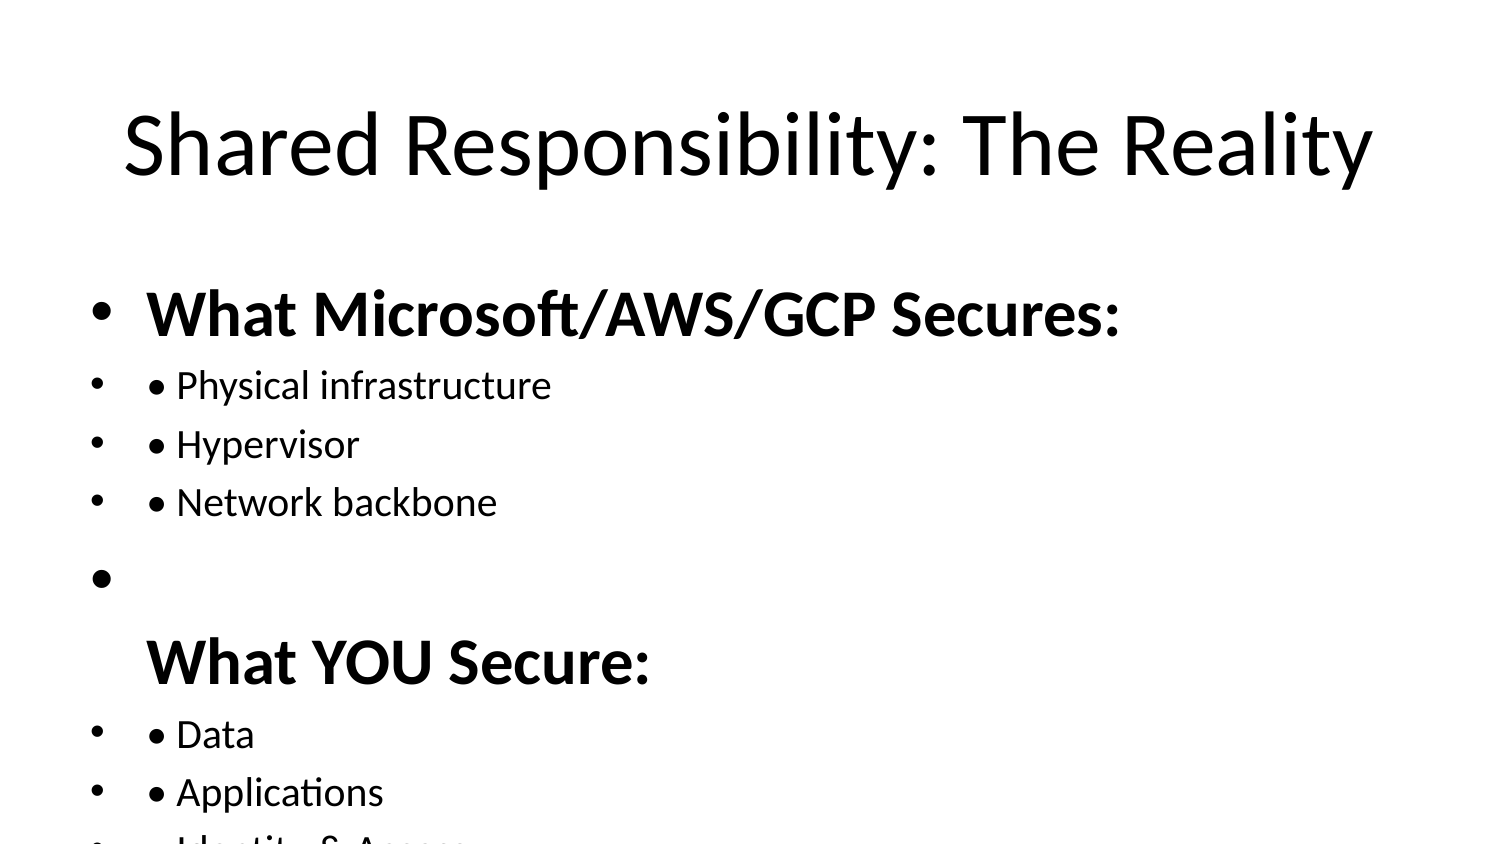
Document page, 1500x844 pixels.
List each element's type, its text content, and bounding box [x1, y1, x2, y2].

title Shared Responsibility: The Reality [75, 45, 1425, 233]
list What Microsoft/AWS/GCP Secures: • Physical infrastructure • Hypervisor • Network backbone What YOU Secure: • Data • Applications • Identity & Access • Operating Systems • Network & Firewall Config • Encryption • Everything else... ⚠️ Gartner: 99% of cloud breaches will be customer's fault through 2025 [75, 262, 1425, 844]
